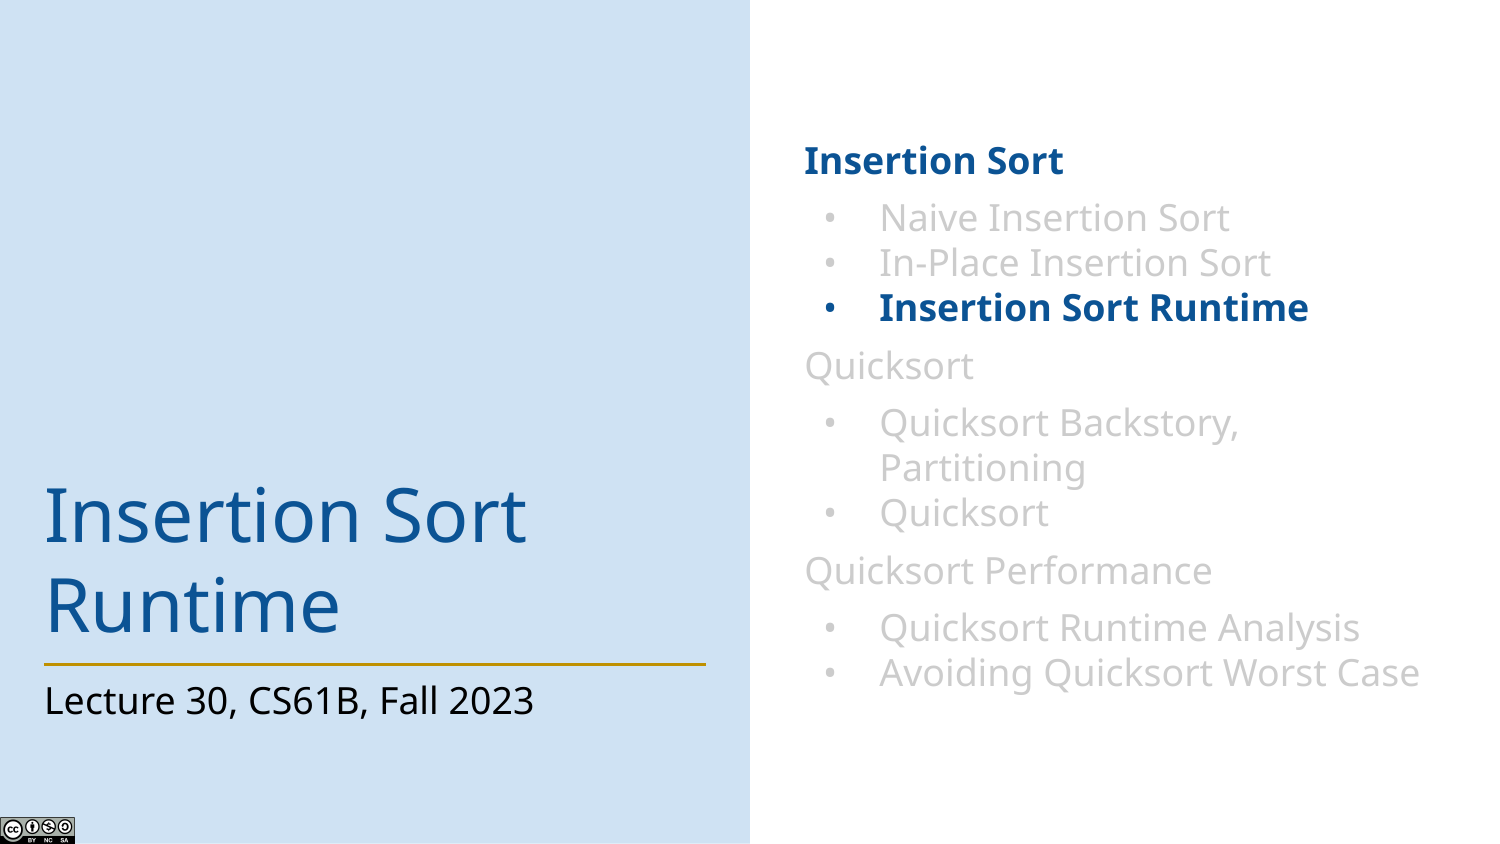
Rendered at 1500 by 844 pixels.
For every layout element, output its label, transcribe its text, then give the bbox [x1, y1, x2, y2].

list Insertion Sort Naive Insertion Sort In-Place Insertion Sort Insertion Sort Runtime Quicksort Quicksort Backstory, Partitioning Quicksort Quicksort Performance Quicksort Runtime Analysis Avoiding Quicksort Worst Case [789, 65, 1446, 765]
picture [0, 817, 75, 844]
subtitle Lecture 30, CS61B, Fall 2023 [29, 667, 712, 732]
title Insertion Sort Runtime [29, 328, 692, 663]
